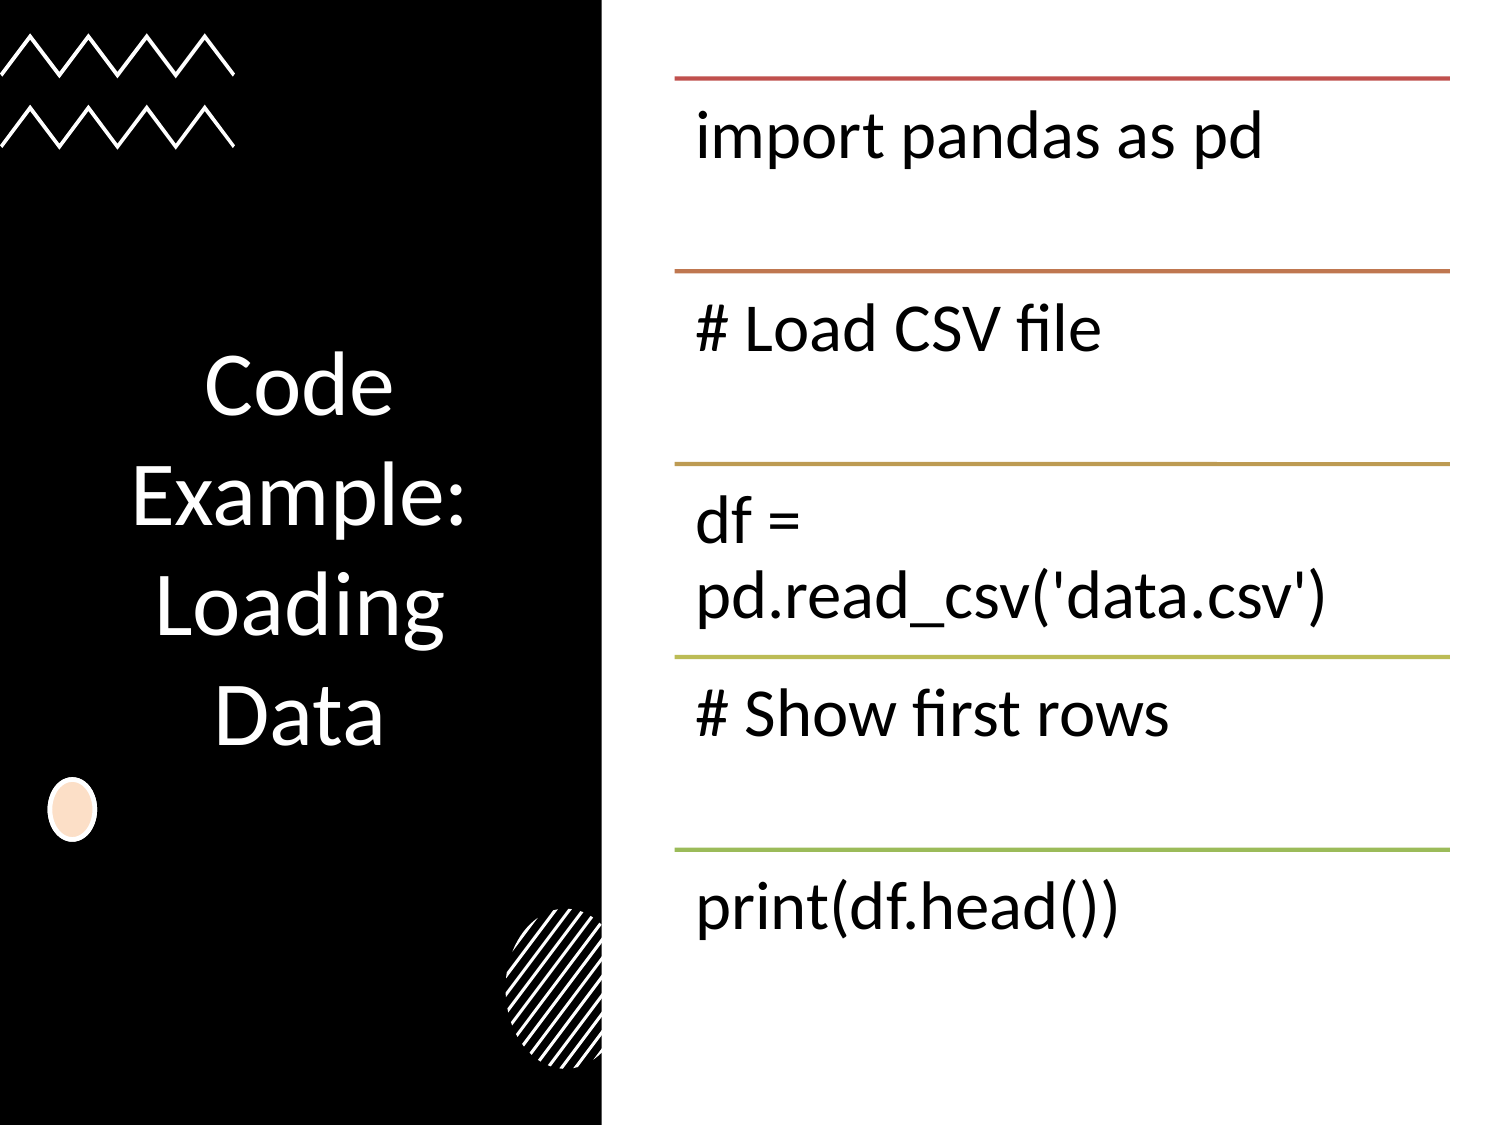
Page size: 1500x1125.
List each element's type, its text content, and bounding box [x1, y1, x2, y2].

text_box [604, 0, 1500, 1125]
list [674, 78, 1451, 1043]
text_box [0, 33, 236, 150]
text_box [505, 908, 626, 1069]
text_box [47, 777, 97, 842]
title Code Example: Loading Data [103, 196, 497, 892]
text_box [0, 0, 604, 1125]
